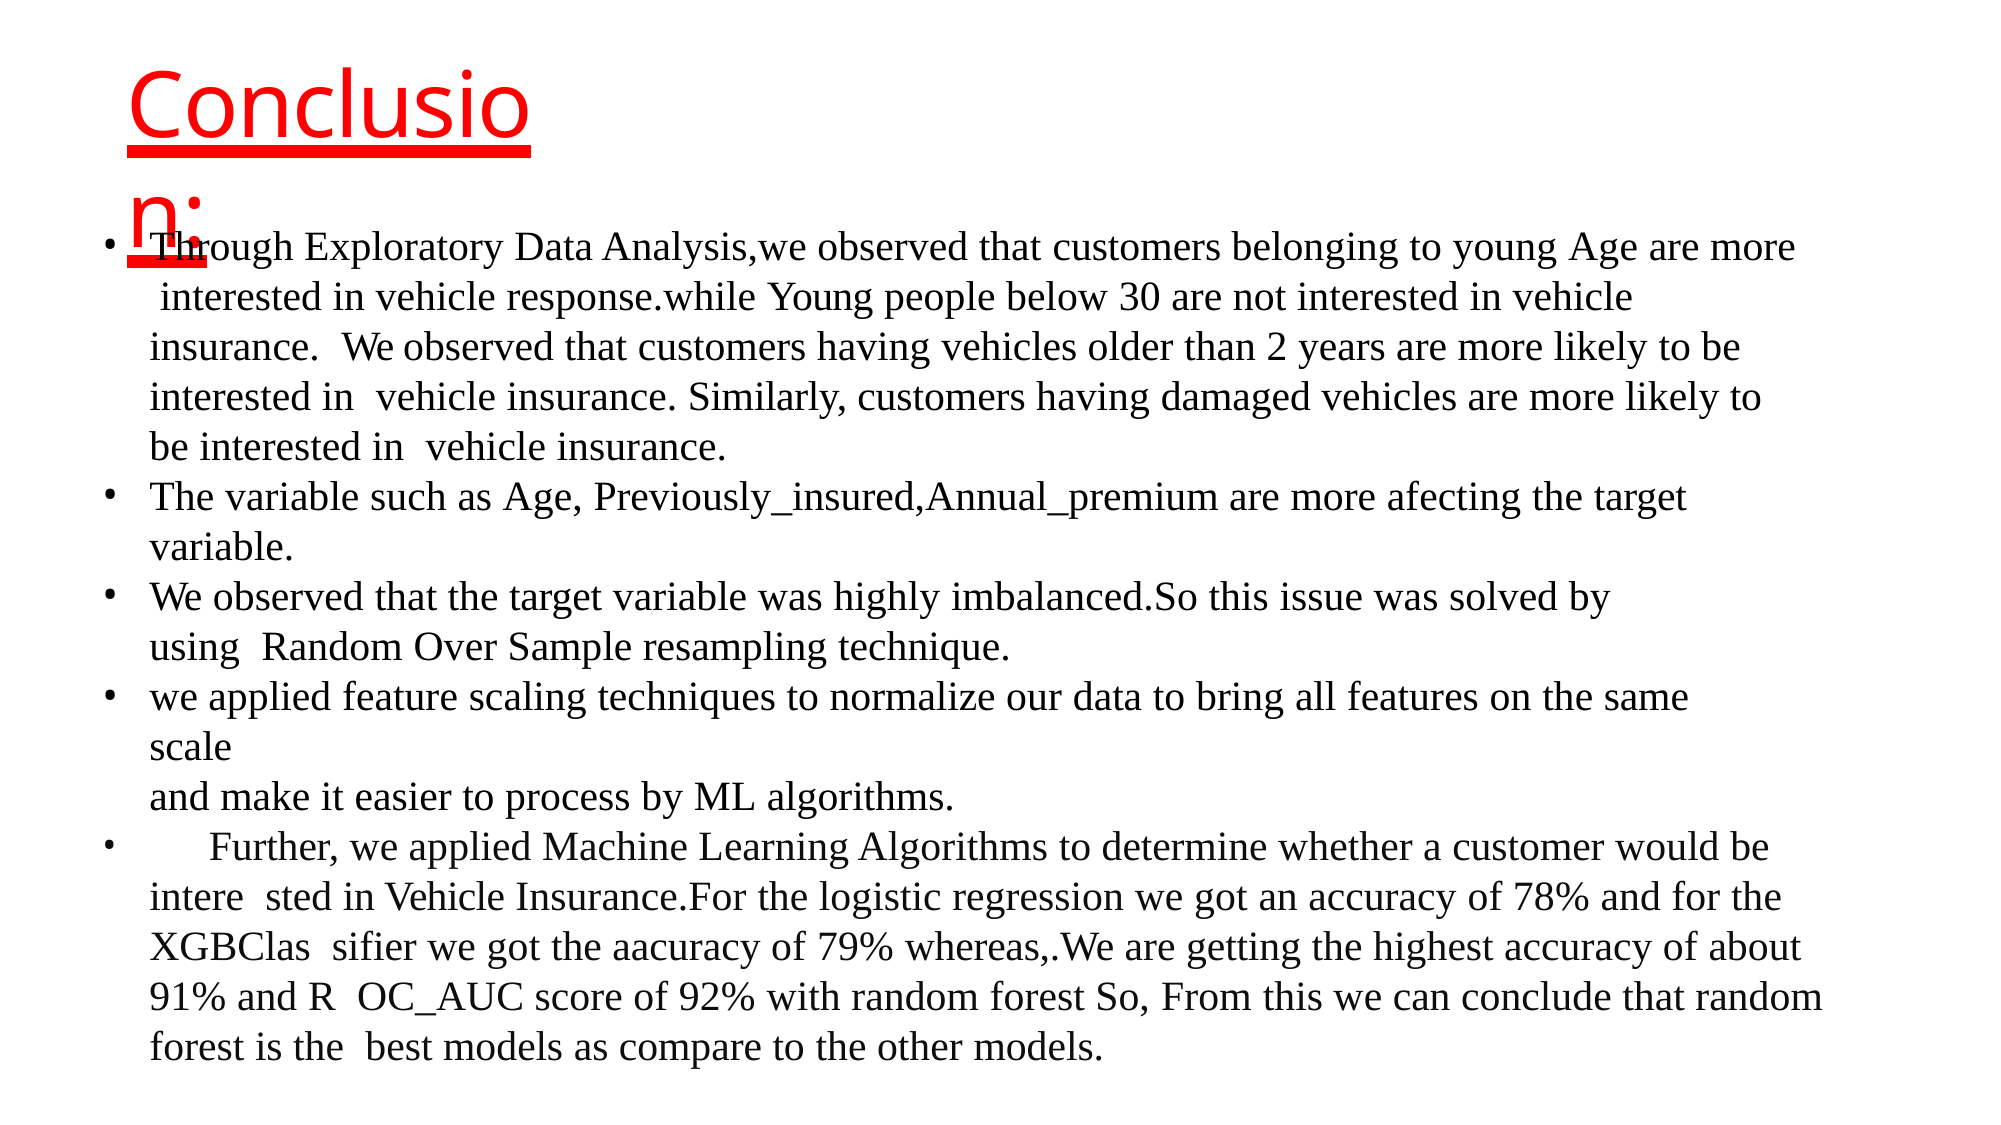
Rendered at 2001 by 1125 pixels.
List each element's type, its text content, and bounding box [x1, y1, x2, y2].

text_box Through Exploratory Data Analysis,we observed that customers belonging to young Age are more interested in vehicle response.while Young people below 30 are not interested in vehicle insurance. We observed that customers having vehicles older than 2 years are more likely to be interested in vehicle insurance. Similarly, customers having damaged vehicles are more likely to be interested in vehicle insurance. The variable such as Age, Previously_insured,Annual_premium are more afecting the target variable. We observed that the target variable was highly imbalanced.So this issue was solved by using Random Over Sample resampling technique. we applied feature scaling techniques to normalize our data to bring all features on the same scale and make it easier to process by ML algorithms. Further, we applied Machine Learning Algorithms to determine whether a customer would be intere sted in Vehicle Insurance.For the logistic regression we got an accuracy of 78% and for the XGBClas sifier we got the aacuracy of 79% whereas,.We are getting the highest accuracy of about 91% and R OC_AUC score of 92% with random forest So, From this we can conclude that random forest is the best models as compare to the other models. [100, 216, 1837, 1069]
title Conclusion: [124, 44, 542, 216]
